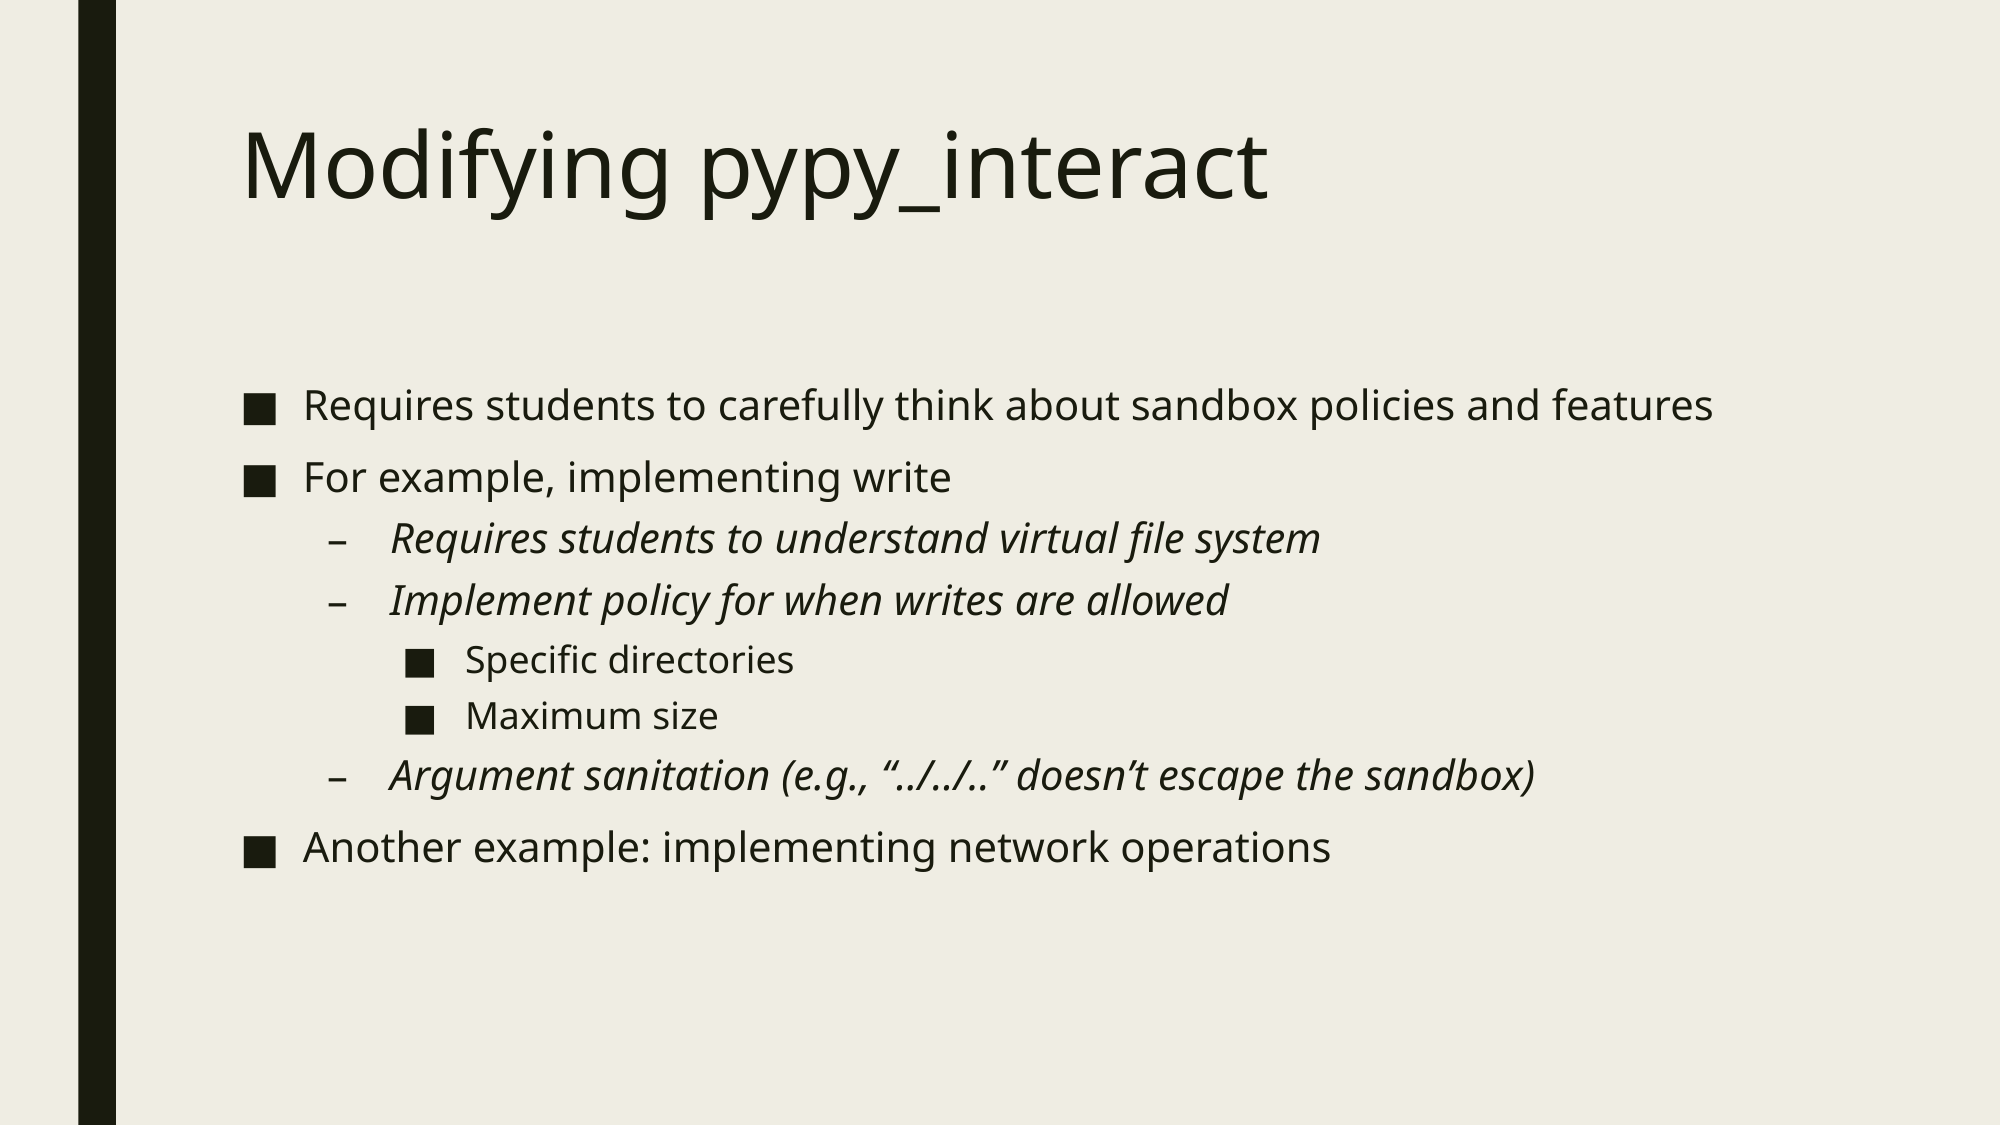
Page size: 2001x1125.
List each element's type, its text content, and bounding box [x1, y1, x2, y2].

list Requires students to carefully think about sandbox policies and features For example, implementing write Requires students to understand virtual file system Implement policy for when writes are allowed Specific directories Maximum size Argument sanitation (e.g., “../../..” doesn’t escape the sandbox) Another example: implementing network operations [225, 375, 1800, 963]
title Modifying pypy_interact [225, 112, 1800, 357]
